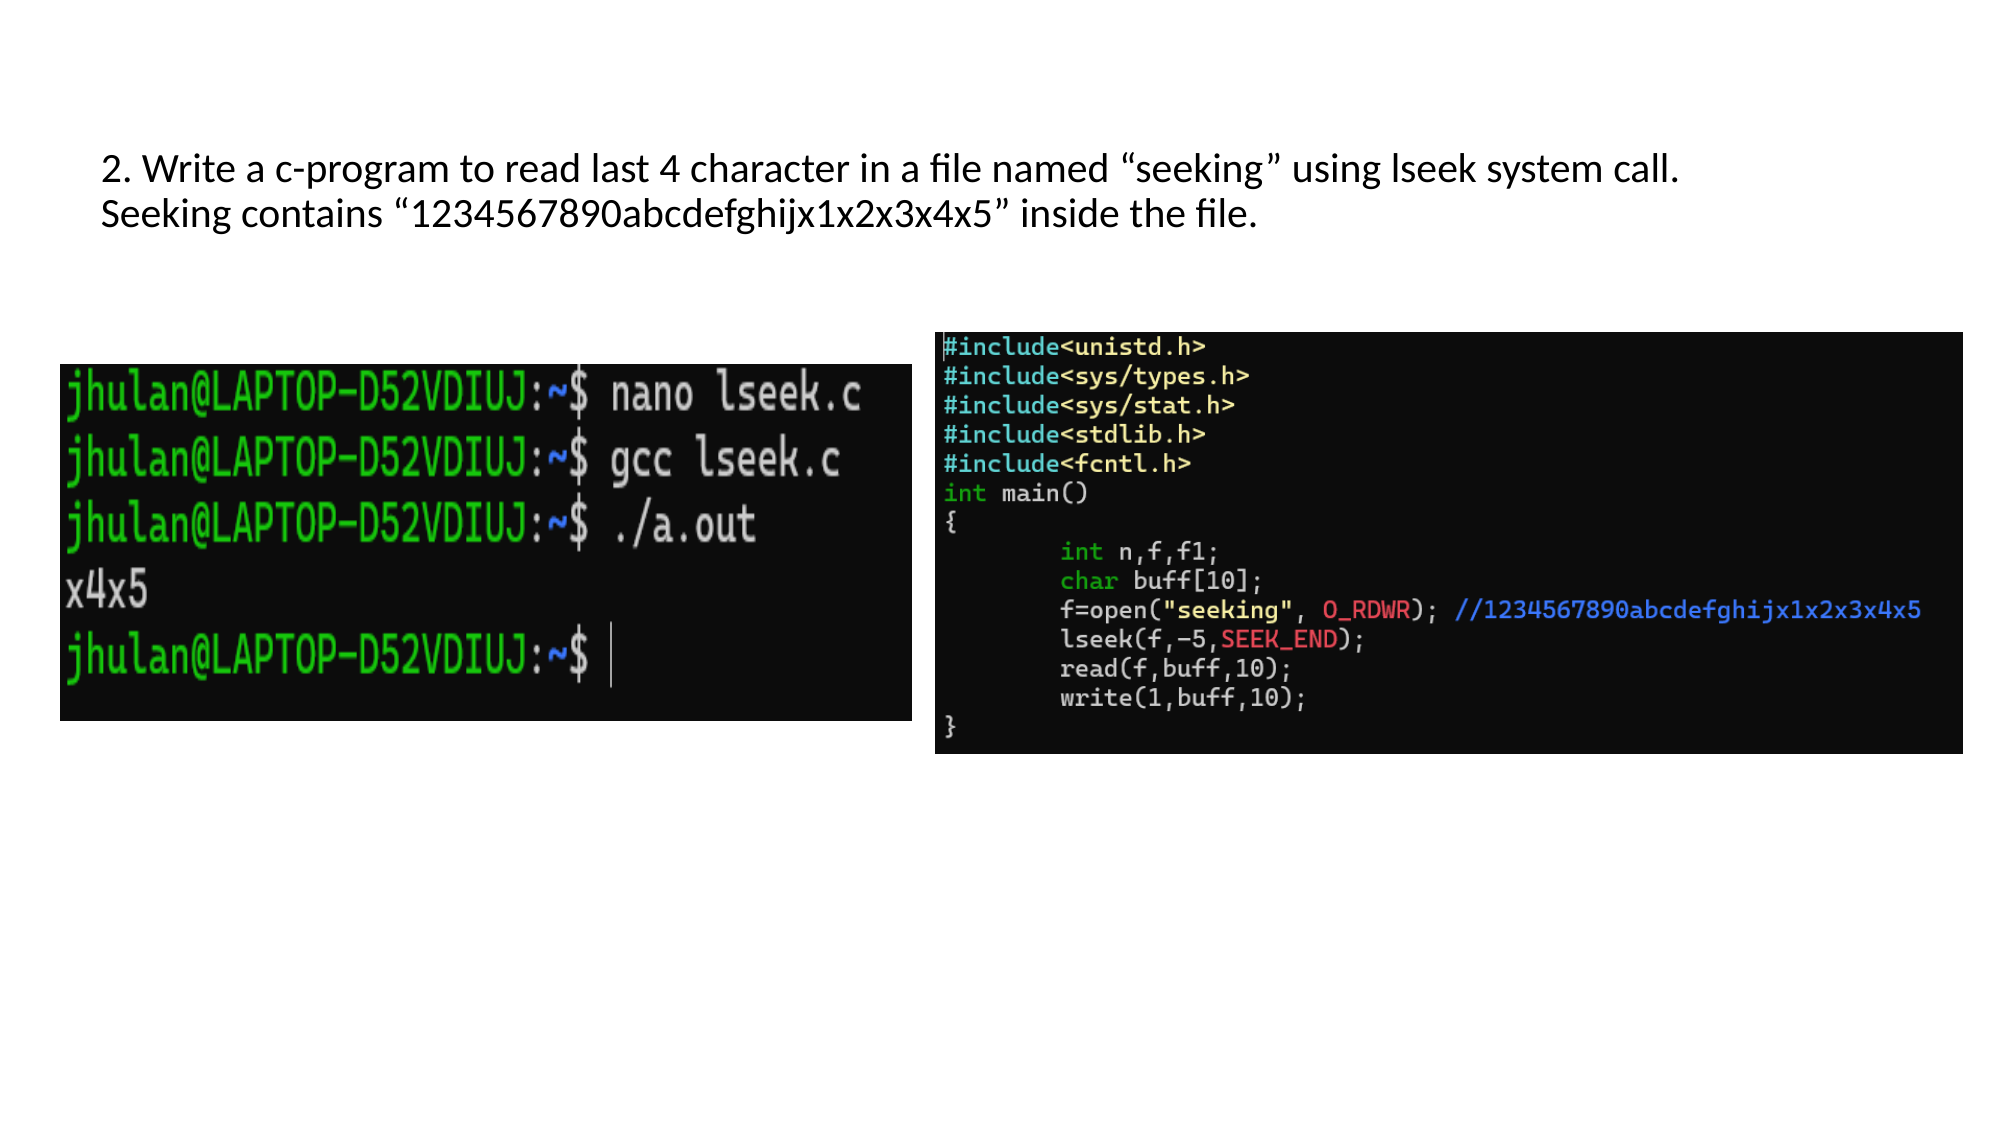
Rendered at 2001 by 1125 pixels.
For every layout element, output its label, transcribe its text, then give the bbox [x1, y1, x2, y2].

picture [935, 332, 1963, 754]
picture [60, 364, 912, 721]
list 2. Write a c-program to read last 4 character in a file named “seeking” using lseek system call. Seeking contains “1234567890abcdefghijx1x2x3x4x5” inside the file. [85, 138, 1811, 853]
